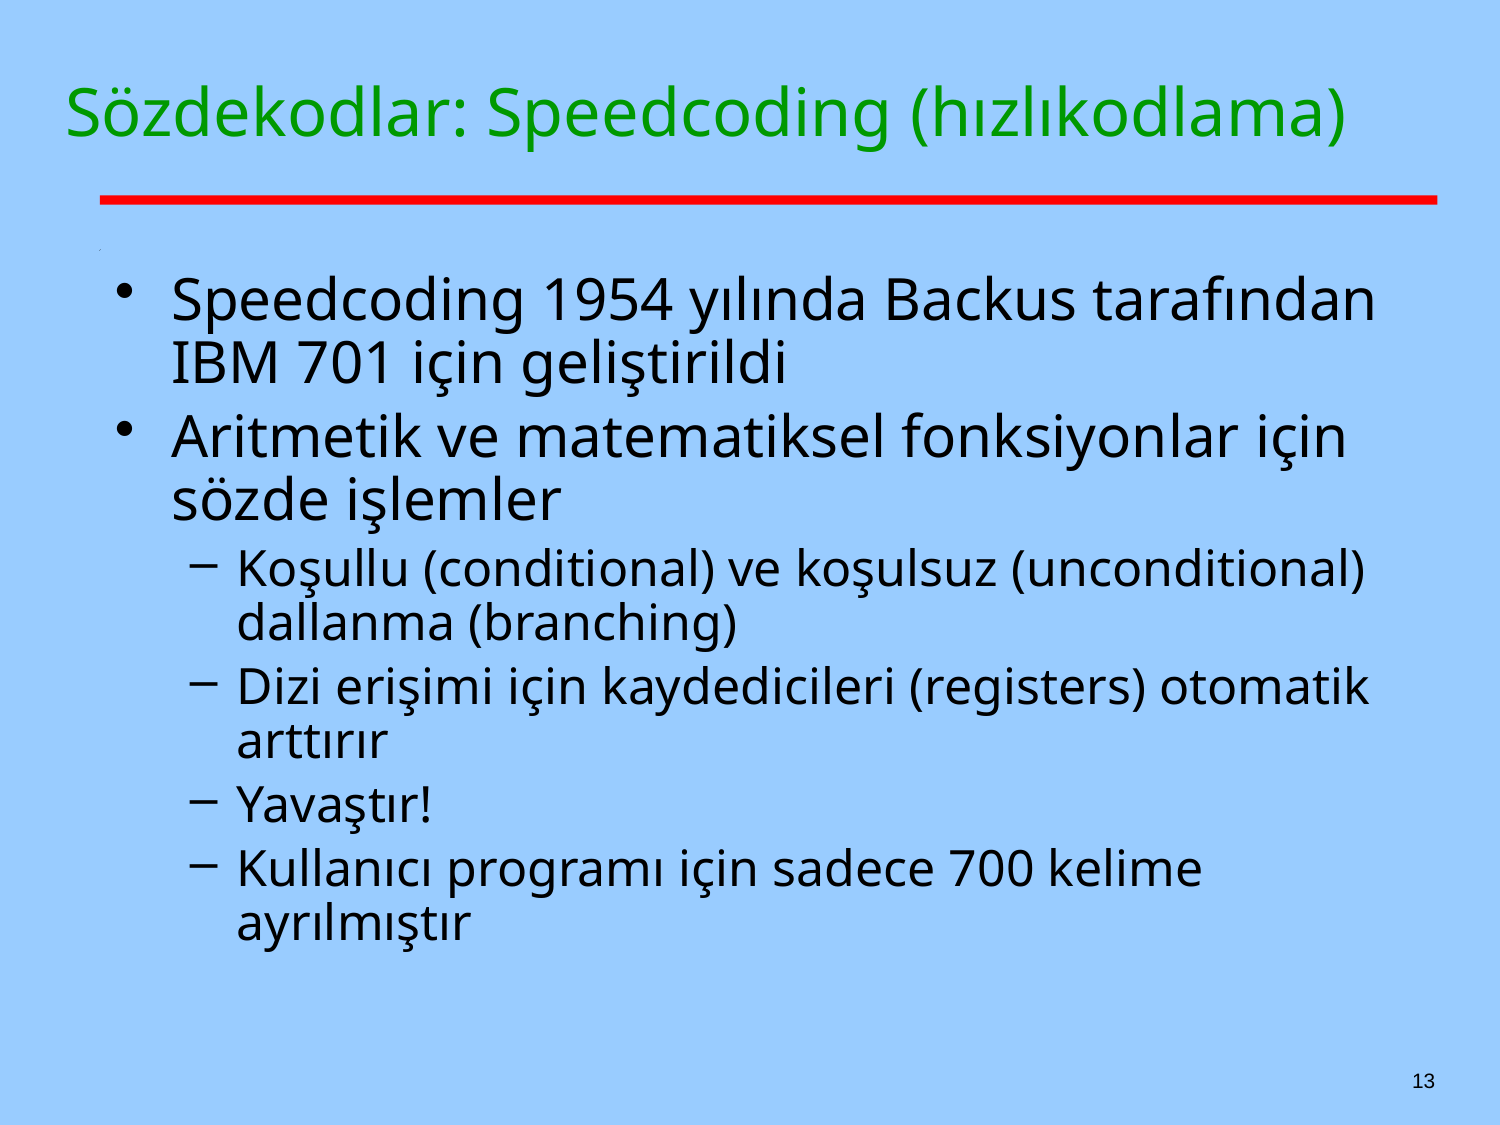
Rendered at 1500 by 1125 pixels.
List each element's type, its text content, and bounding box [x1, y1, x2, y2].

slide_number 13 [1137, 1024, 1451, 1101]
title Sözdekodlar: Speedcoding (hızlıkodlama) [49, 62, 1438, 251]
list Speedcoding 1954 yılında Backus tarafından IBM 701 için geliştirildi Aritmetik ve matematiksel fonksiyonlar için sözde işlemler Koşullu (conditional) ve koşulsuz (unconditional) dallanma (branching) Dizi erişimi için kaydedicileri (registers) otomatik arttırır Yavaştır! Kullanıcı programı için sadece 700 kelime ayrılmıştır [99, 262, 1438, 1013]
